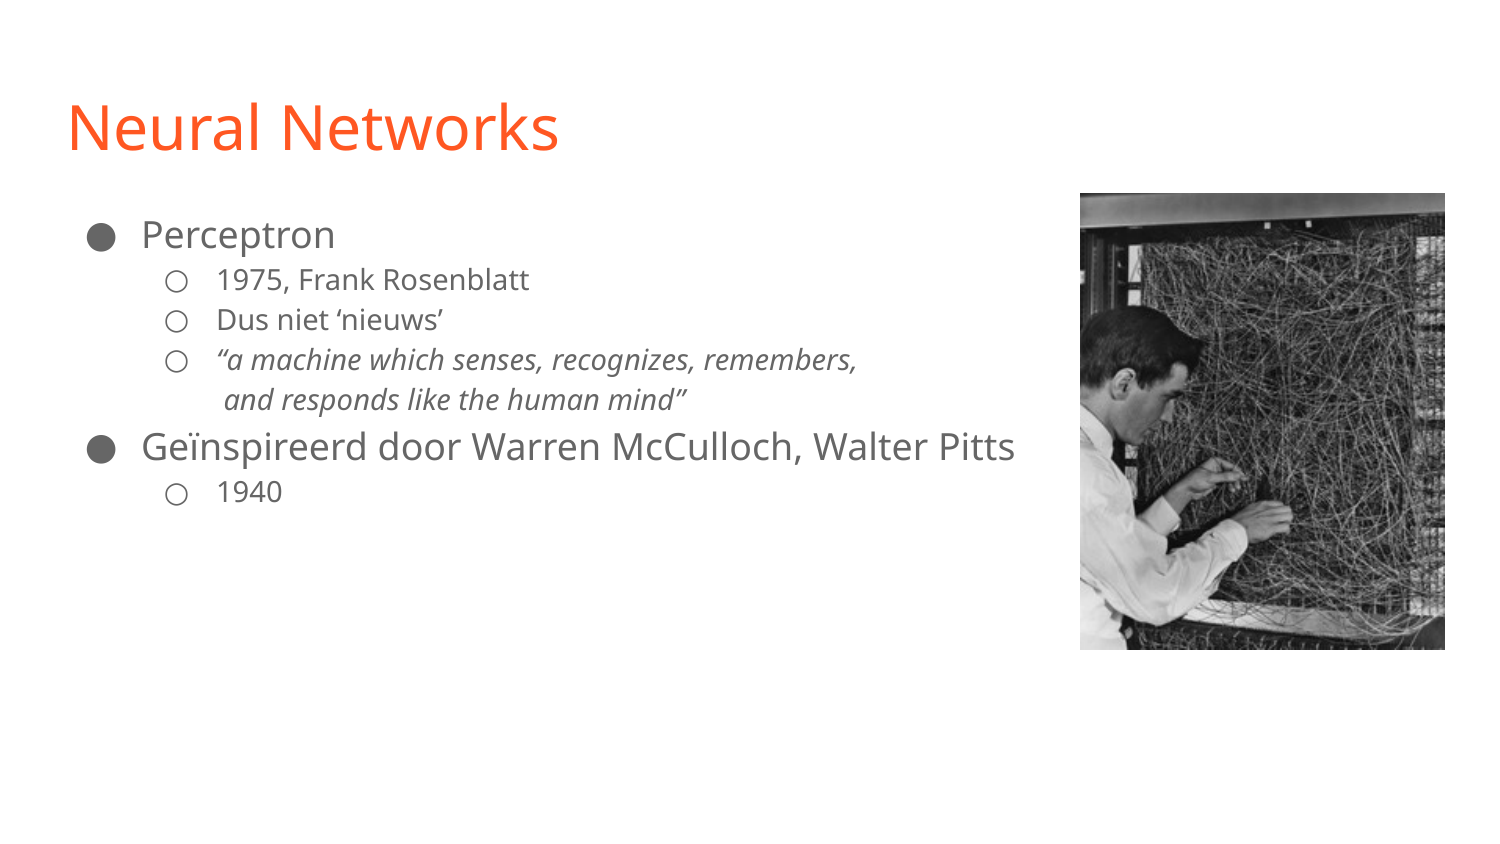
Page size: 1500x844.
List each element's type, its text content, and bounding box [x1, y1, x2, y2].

title Neural Networks [51, 72, 1449, 167]
picture [1080, 193, 1445, 651]
list Perceptron 1975, Frank Rosenblatt Dus niet ‘nieuws’ “a machine which senses, recognizes, remembers, and responds like the human mind” Geïnspireerd door Warren McCulloch, Walter Pitts 1940 [51, 189, 1449, 750]
